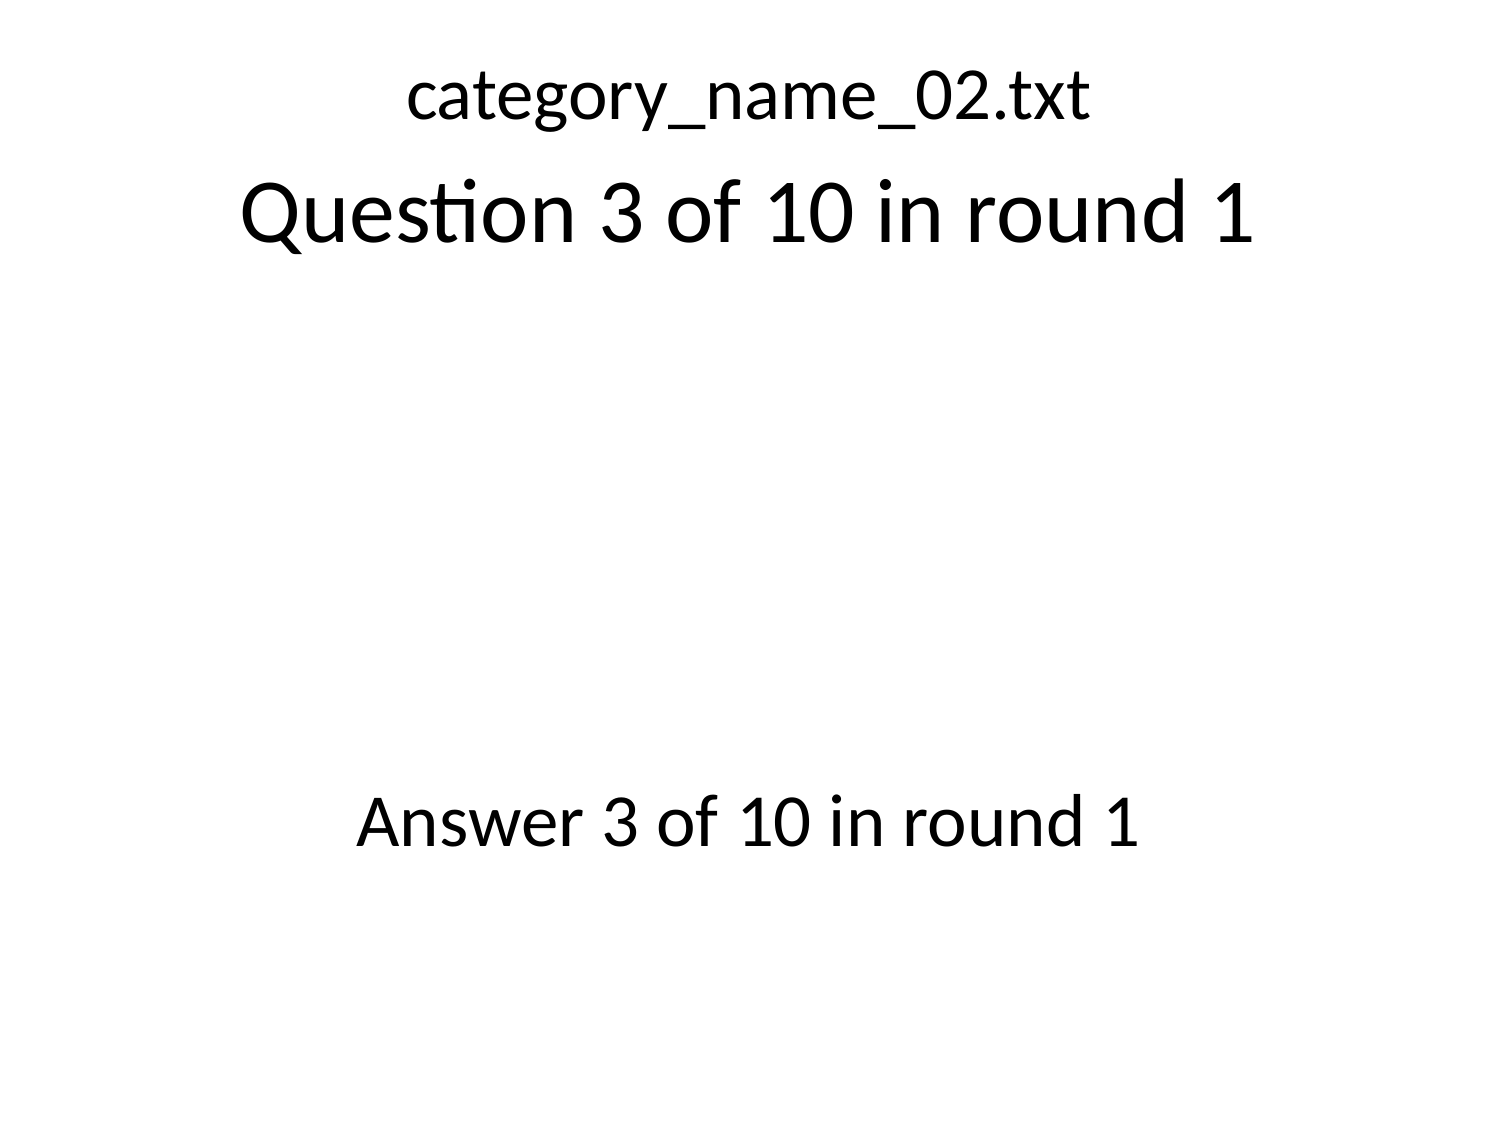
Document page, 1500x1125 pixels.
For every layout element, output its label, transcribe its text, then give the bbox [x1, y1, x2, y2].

text_box Question 3 of 10 in round 1 [35, 143, 1463, 764]
text_box category_name_02.txt [35, 37, 1463, 143]
text_box Answer 3 of 10 in round 1 [35, 764, 1463, 921]
